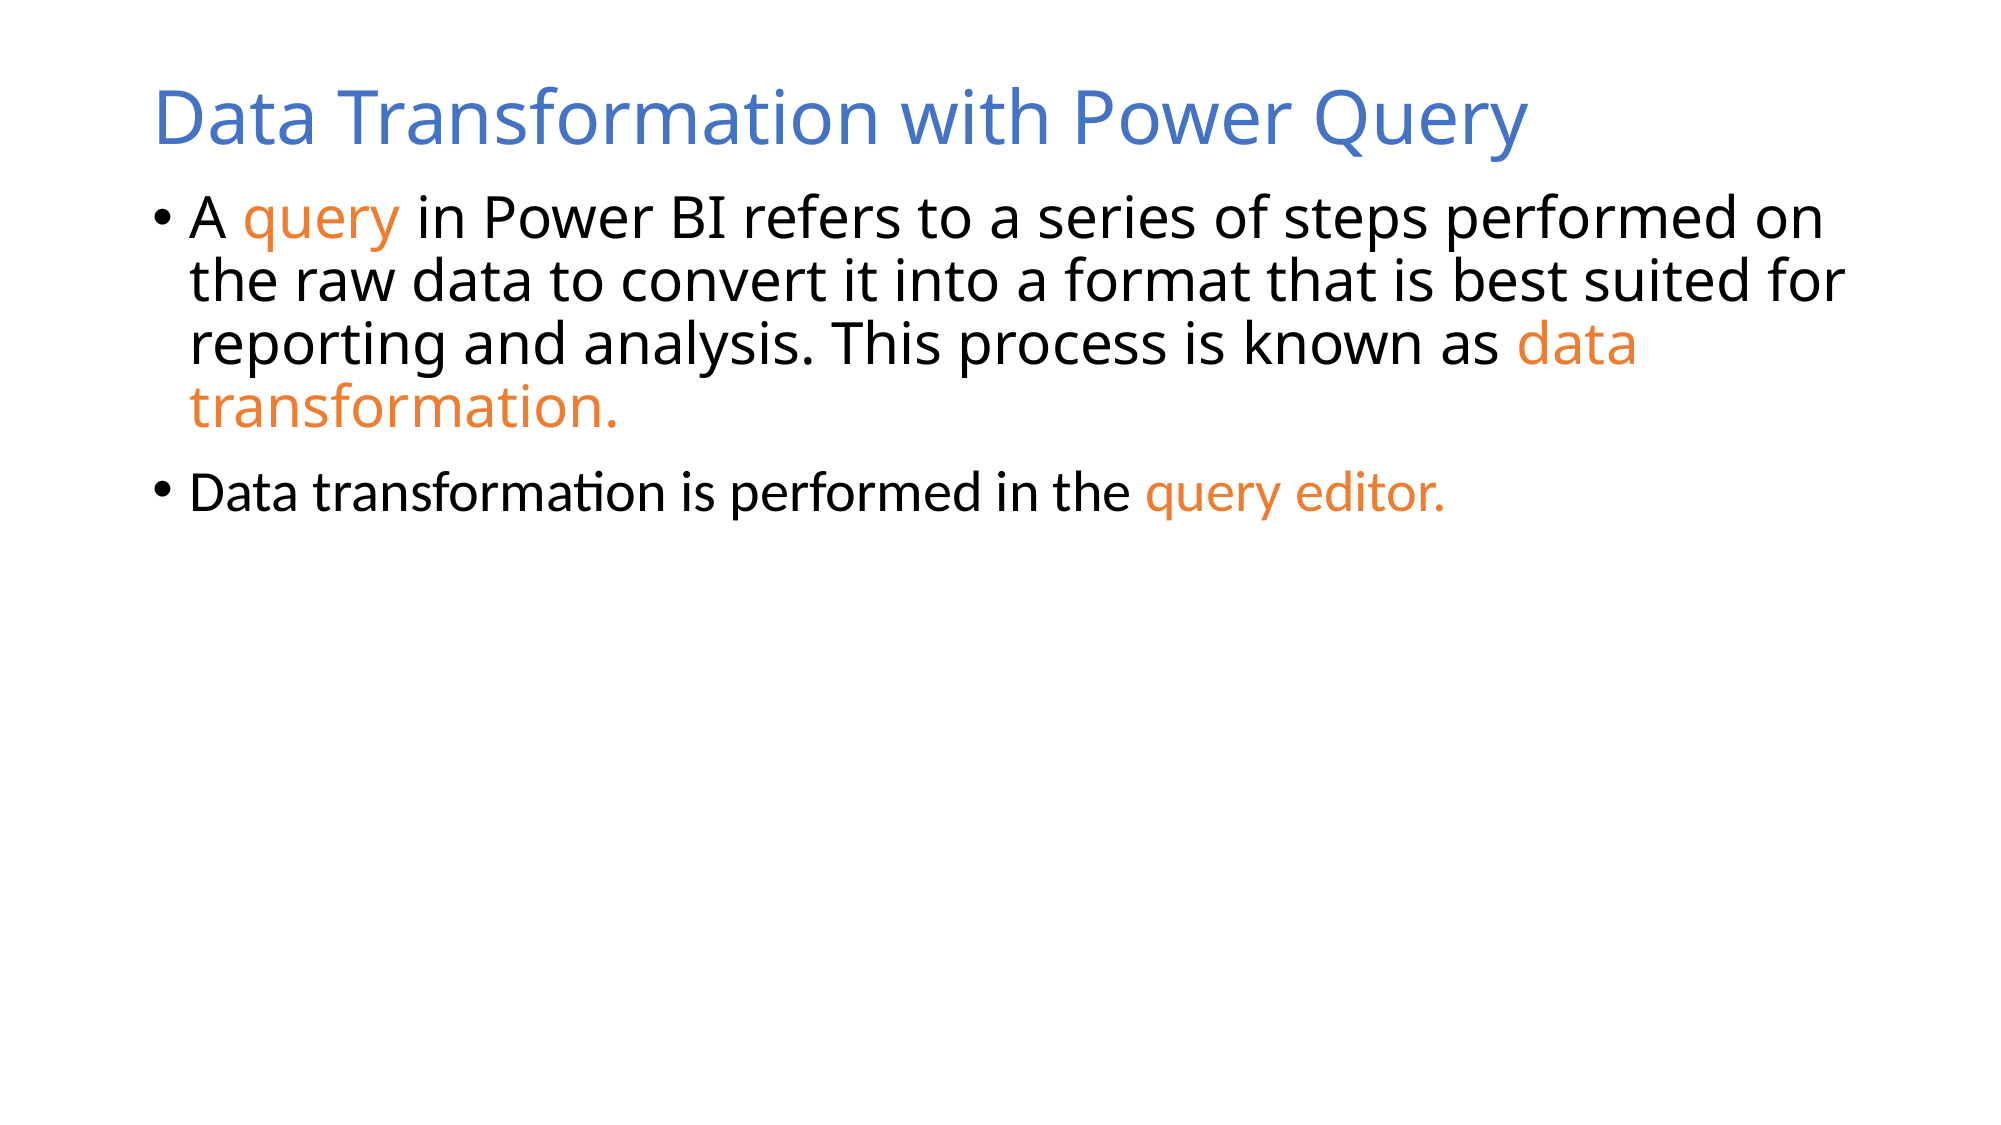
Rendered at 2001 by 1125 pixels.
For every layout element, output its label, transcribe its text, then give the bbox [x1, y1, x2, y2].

title Data Transformation with Power Query [137, 59, 1863, 180]
list A query in Power BI refers to a series of steps performed on the raw data to convert it into a format that is best suited for reporting and analysis. This process is known as data transformation. Data transformation is performed in the query editor. [137, 180, 1863, 1014]
